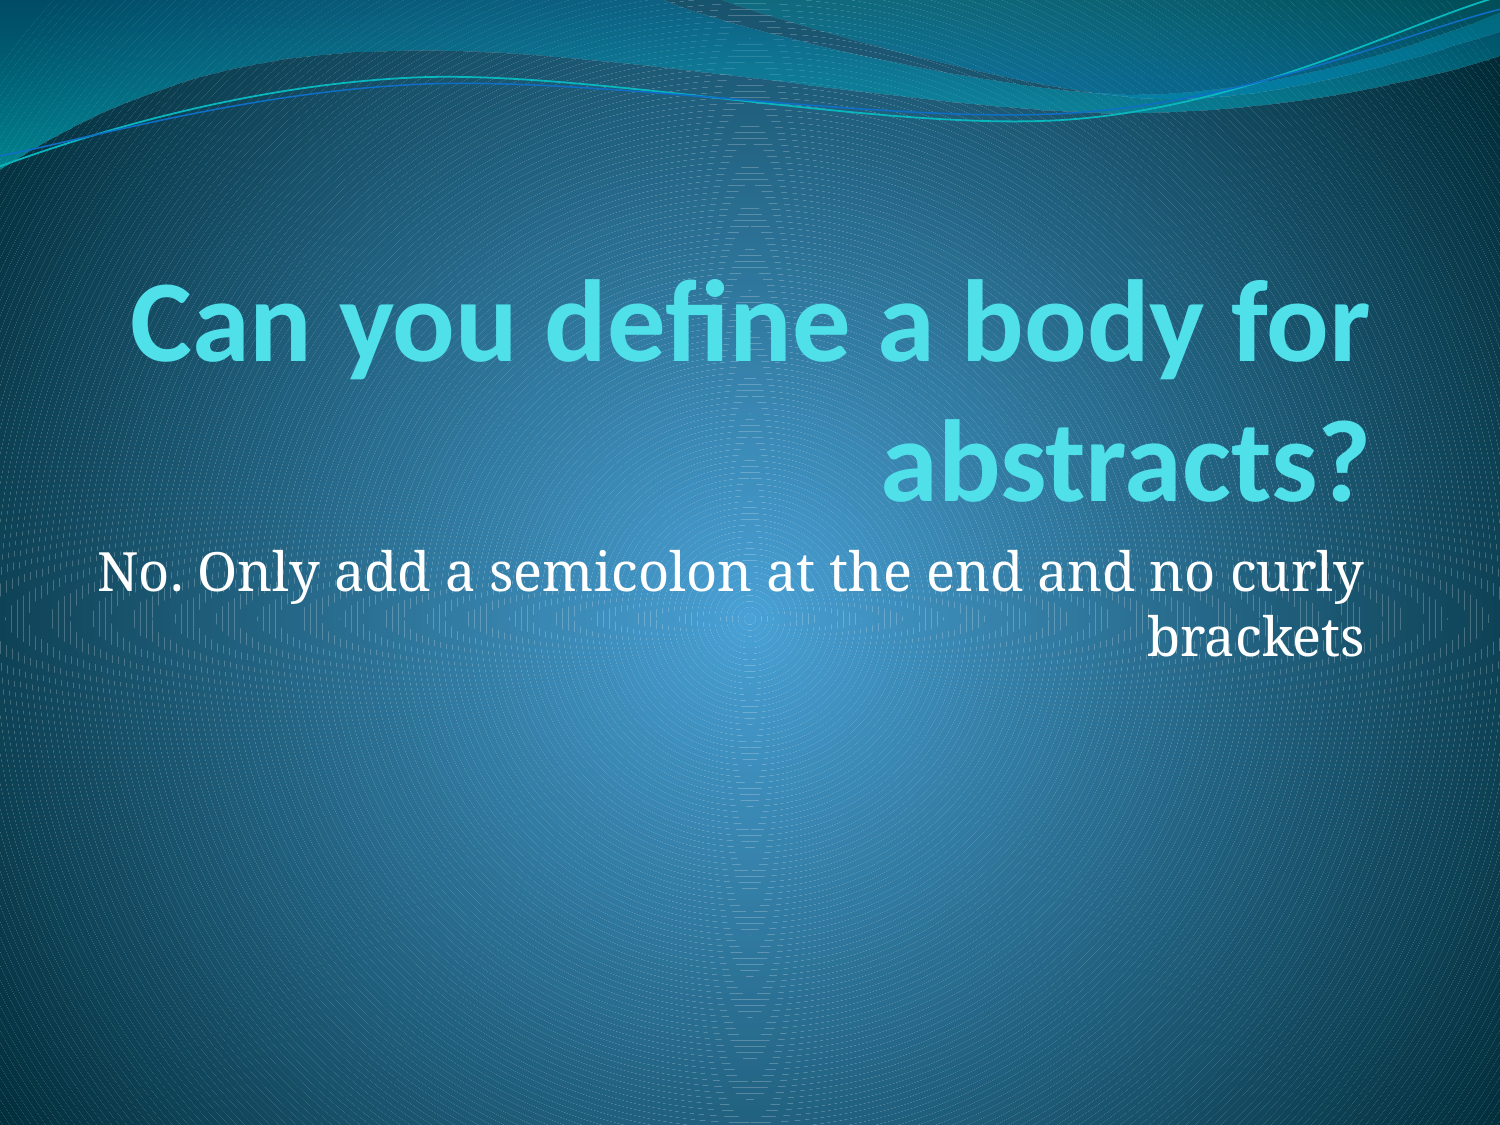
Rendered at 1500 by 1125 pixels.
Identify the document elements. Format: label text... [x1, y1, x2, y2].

title Can you define a body for abstracts? [87, 224, 1376, 525]
subtitle No. Only add a semicolon at the end and no curly brackets [87, 529, 1376, 818]
